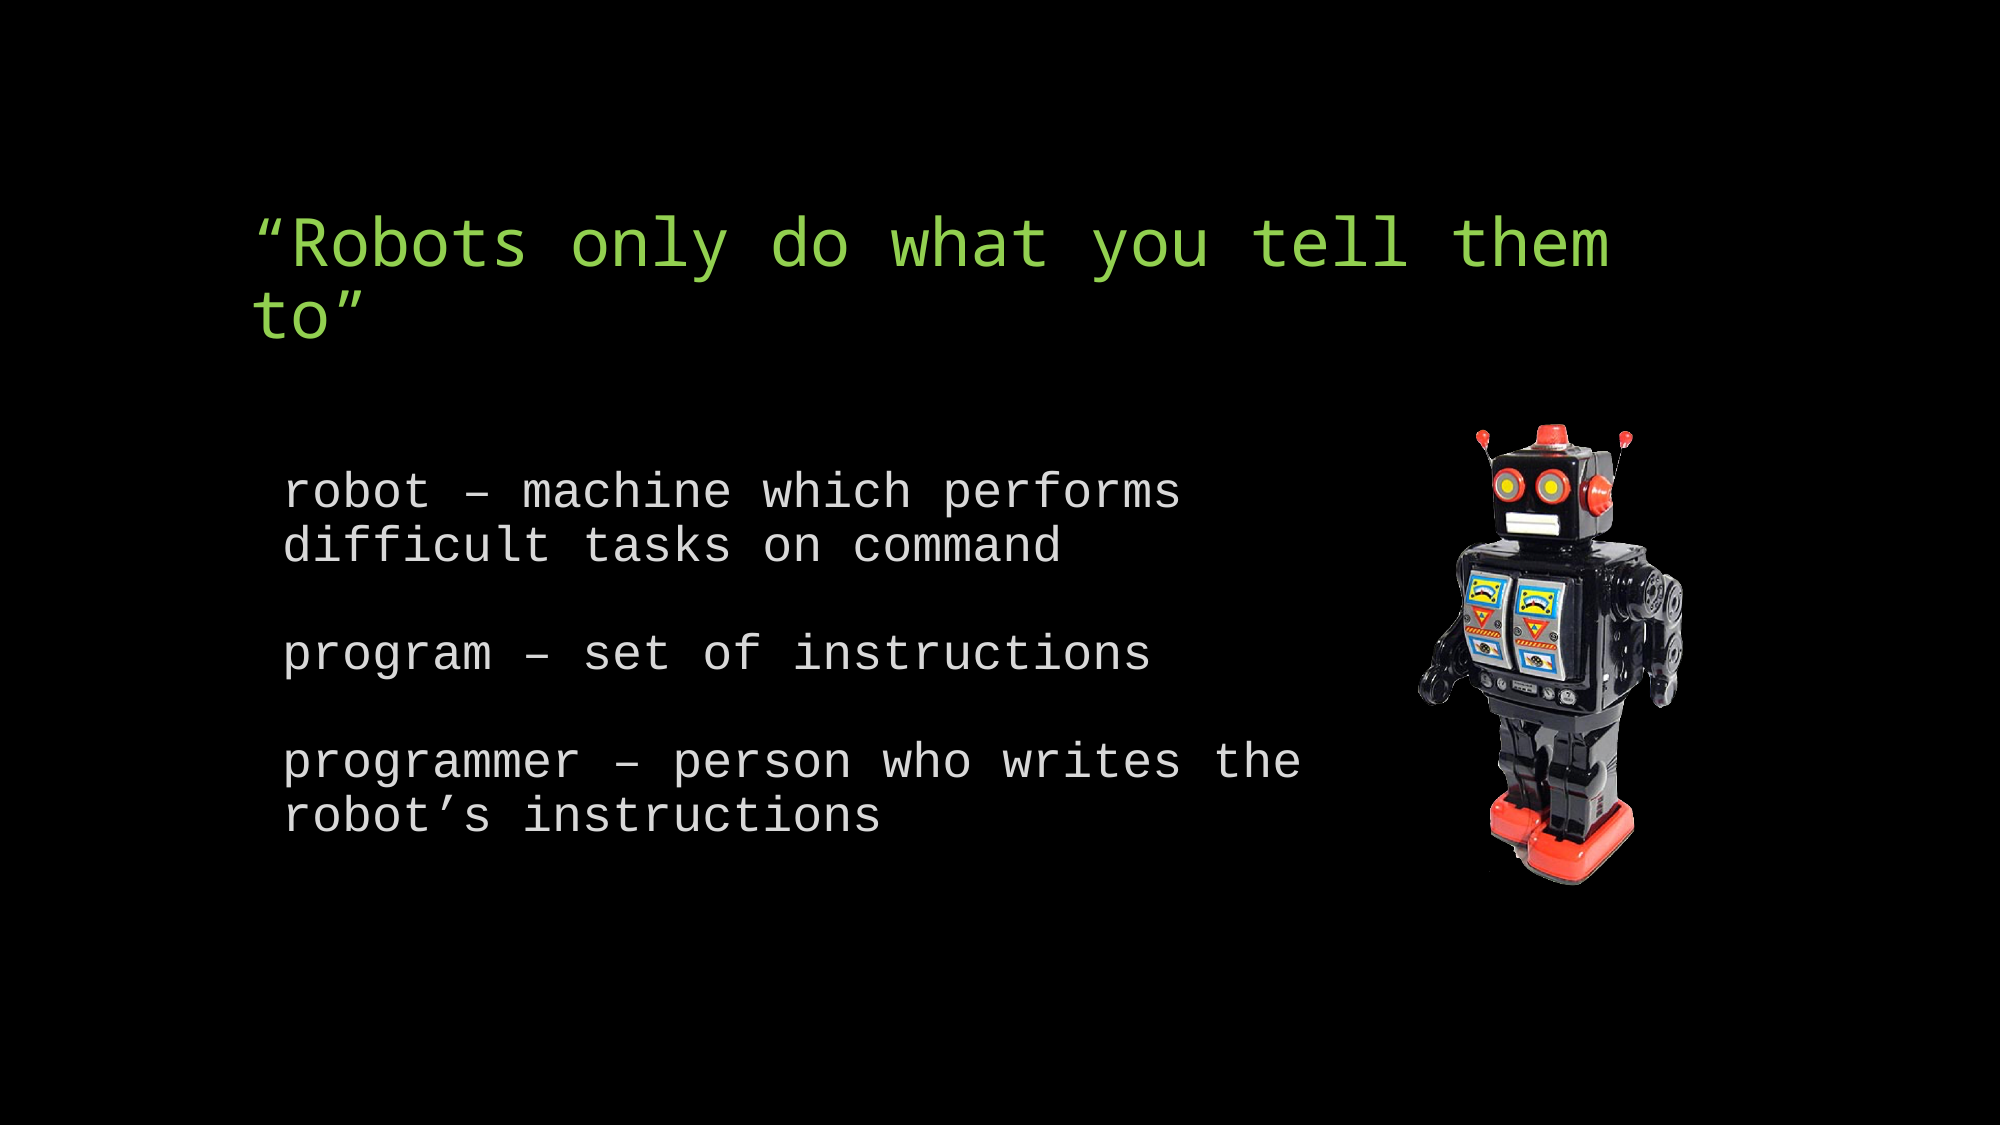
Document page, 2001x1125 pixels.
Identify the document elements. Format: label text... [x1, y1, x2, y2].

title “Robots only do what you tell them to” [235, 173, 1679, 361]
text_box robot – machine which performs difficult tasks on command program – set of instructions programmer – person who writes the robot’s instructions [267, 457, 1381, 876]
picture [1386, 417, 1717, 893]
